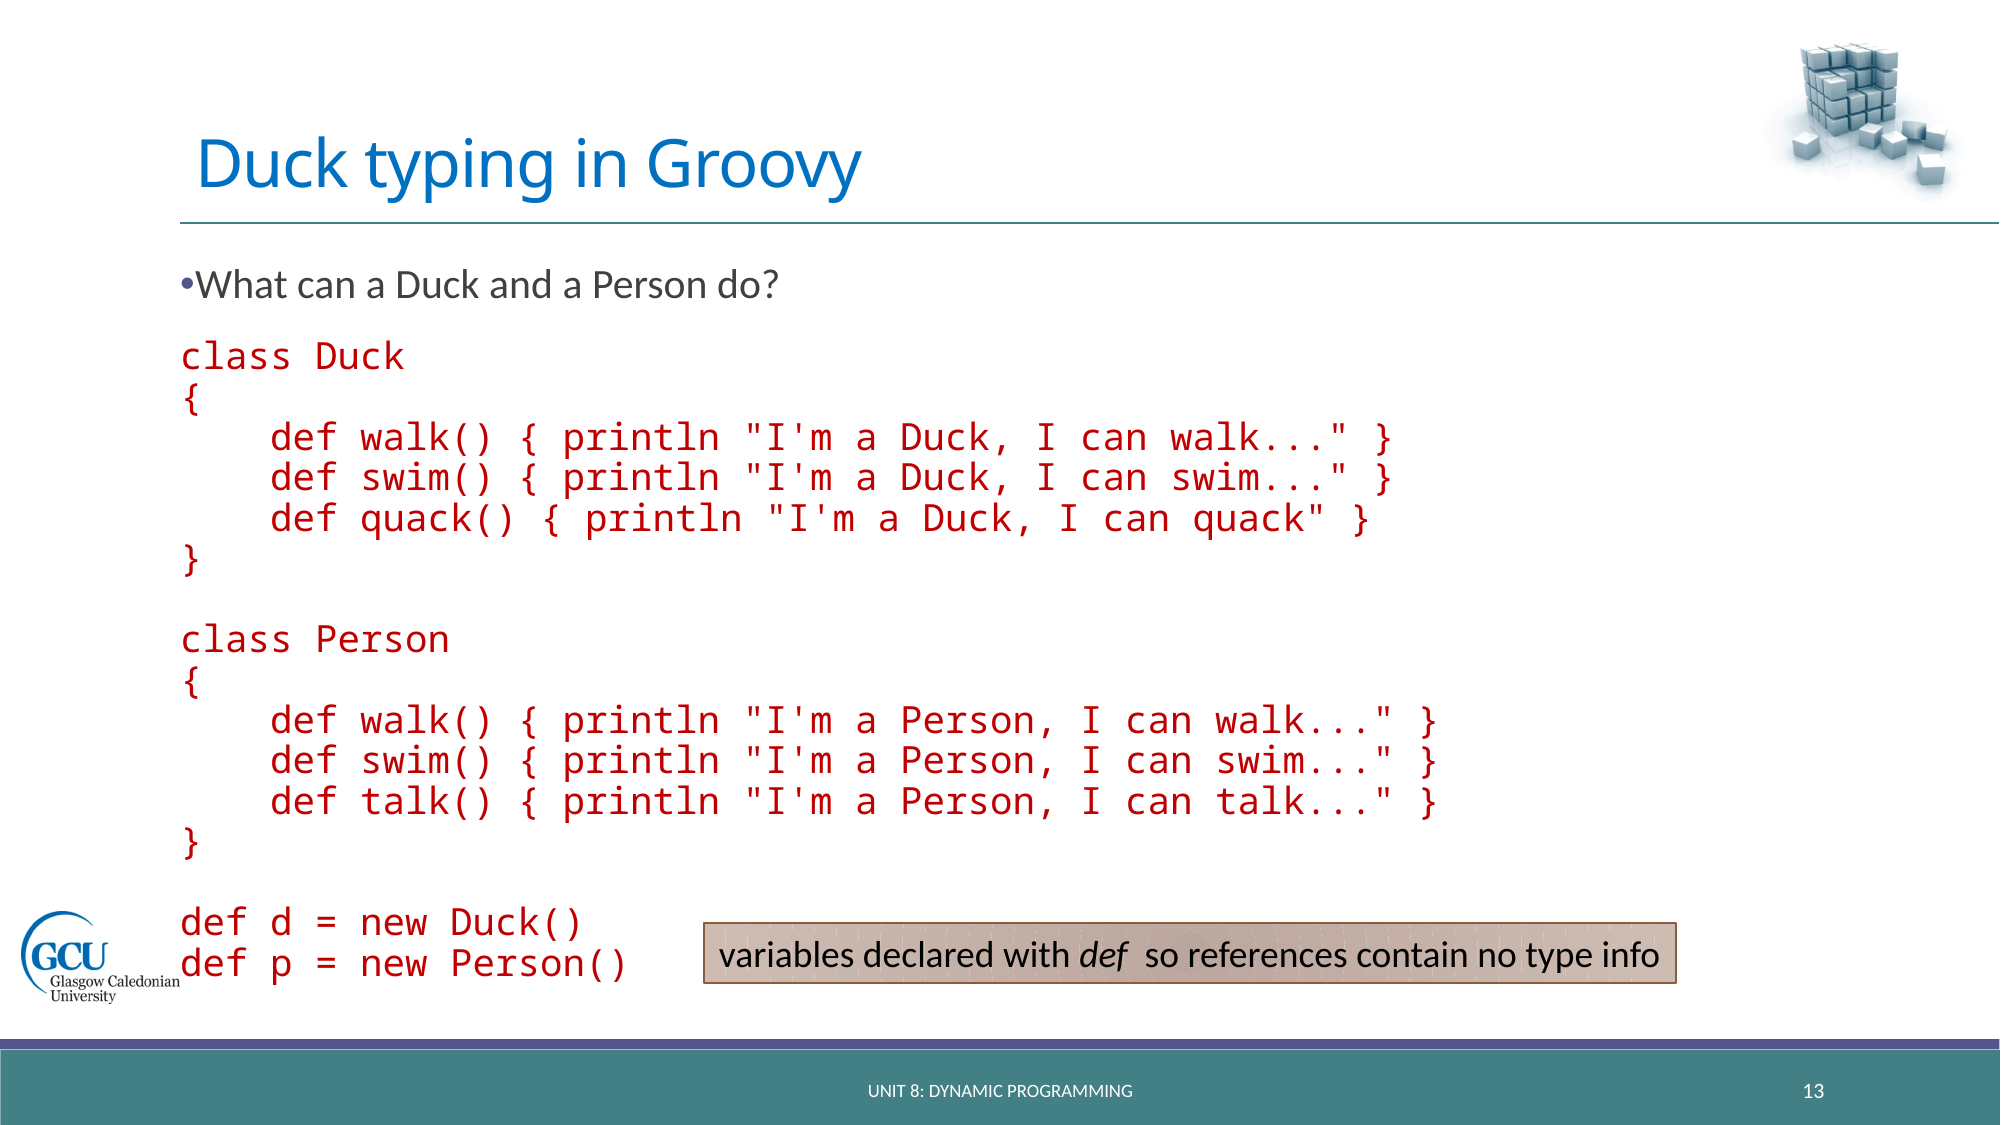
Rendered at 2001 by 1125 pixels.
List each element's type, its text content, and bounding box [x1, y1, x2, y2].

list What can a Duck and a Person do? class Duck { def walk() { println "I'm a Duck, I can walk..." } def swim() { println "I'm a Duck, I can swim..." } def quack() { println "I'm a Duck, I can quack" } } class Person { def walk() { println "I'm a Person, I can walk..." } def swim() { println "I'm a Person, I can swim..." } def talk() { println "I'm a Person, I can talk..." } } def d = new Duck() def p = new Person() [180, 255, 1830, 1004]
picture [1741, 21, 1996, 212]
picture [21, 911, 180, 1004]
slide_number 13 [1624, 1059, 1840, 1120]
footer unit 8: dynamic programming [604, 1059, 1396, 1120]
text_box variables declared with def so references contain no type info [703, 922, 1677, 984]
title Duck typing in Groovy [180, 47, 1830, 209]
